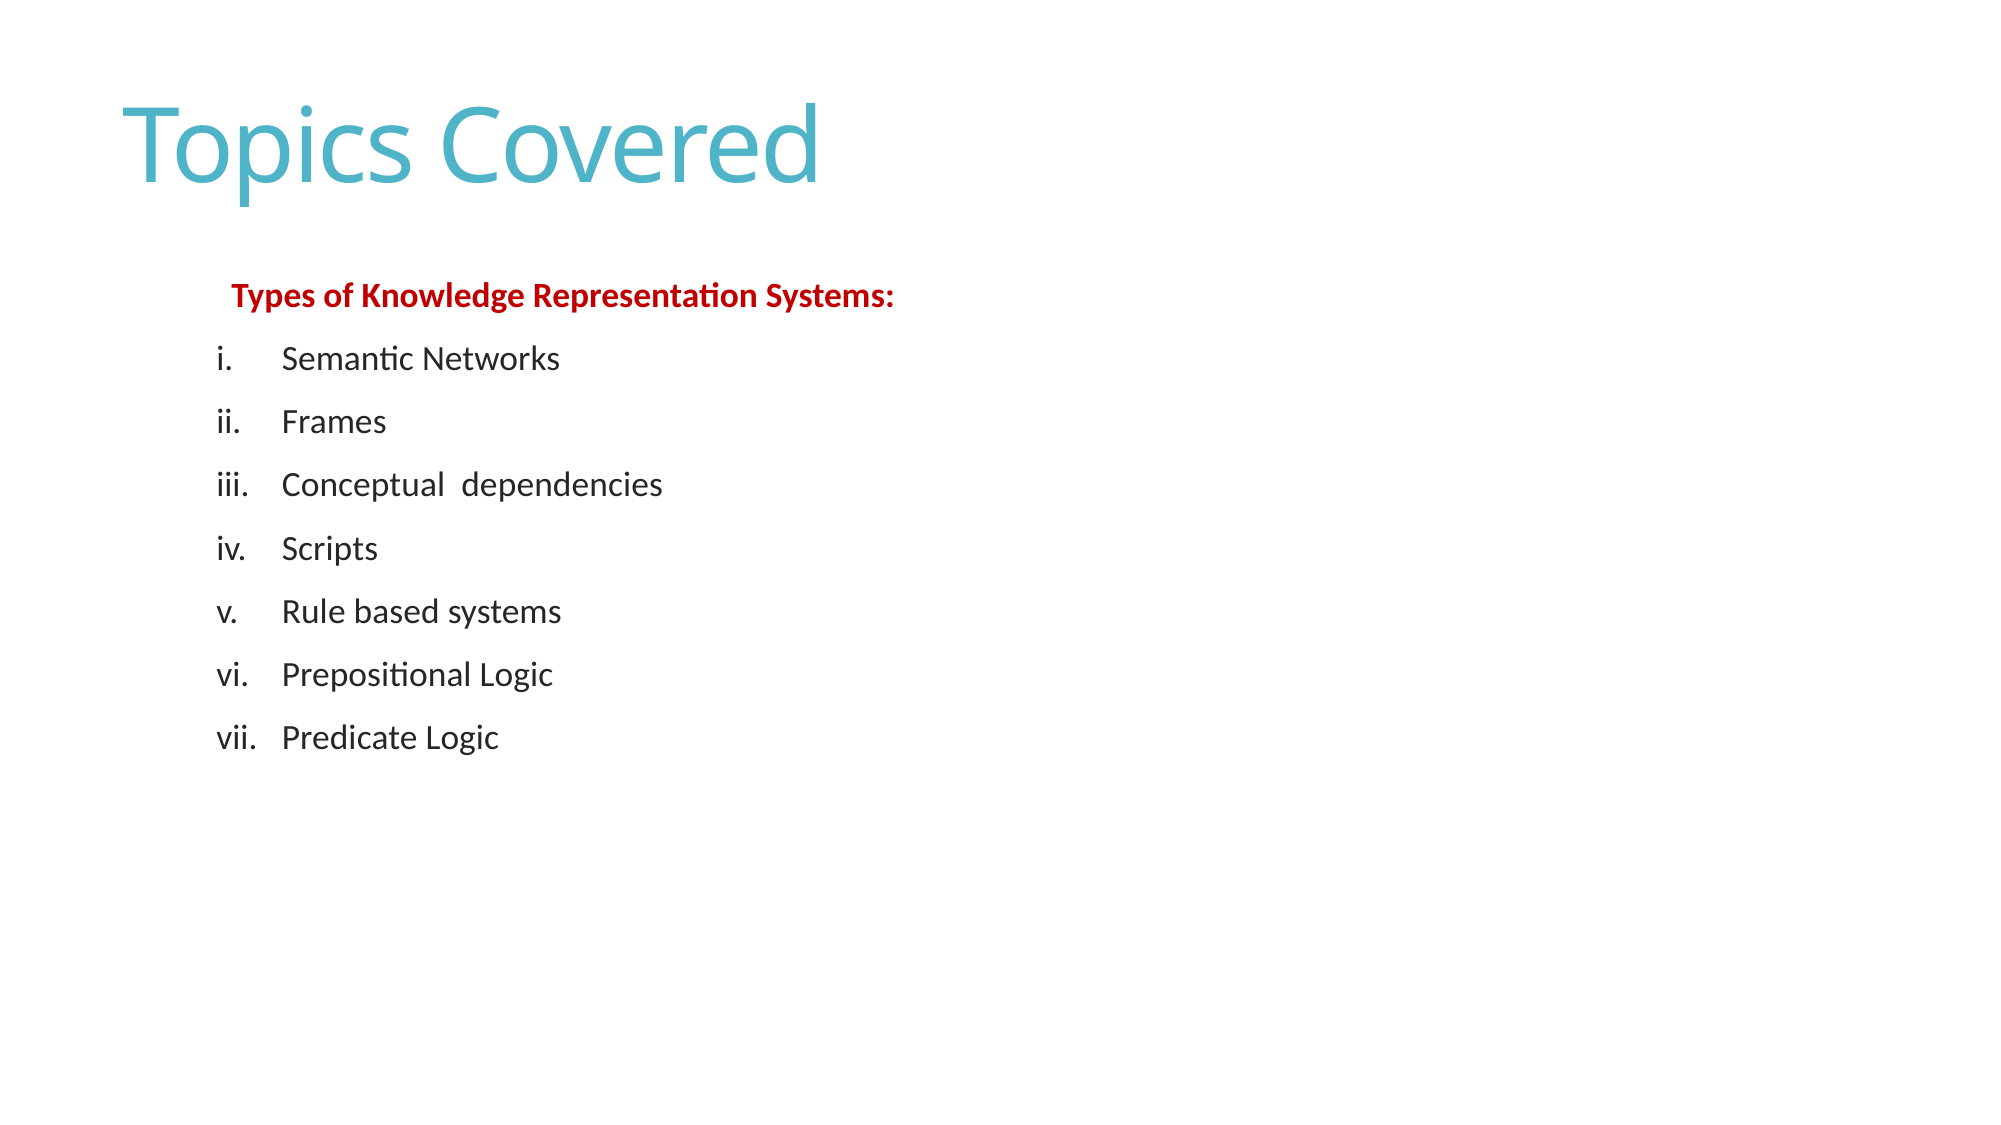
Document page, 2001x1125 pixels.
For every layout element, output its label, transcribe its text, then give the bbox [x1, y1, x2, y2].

title Topics Covered [107, 69, 1876, 233]
list Types of Knowledge Representation Systems: Semantic Networks Frames Conceptual dependencies Scripts Rule based systems Prepositional Logic Predicate Logic [201, 270, 1969, 945]
